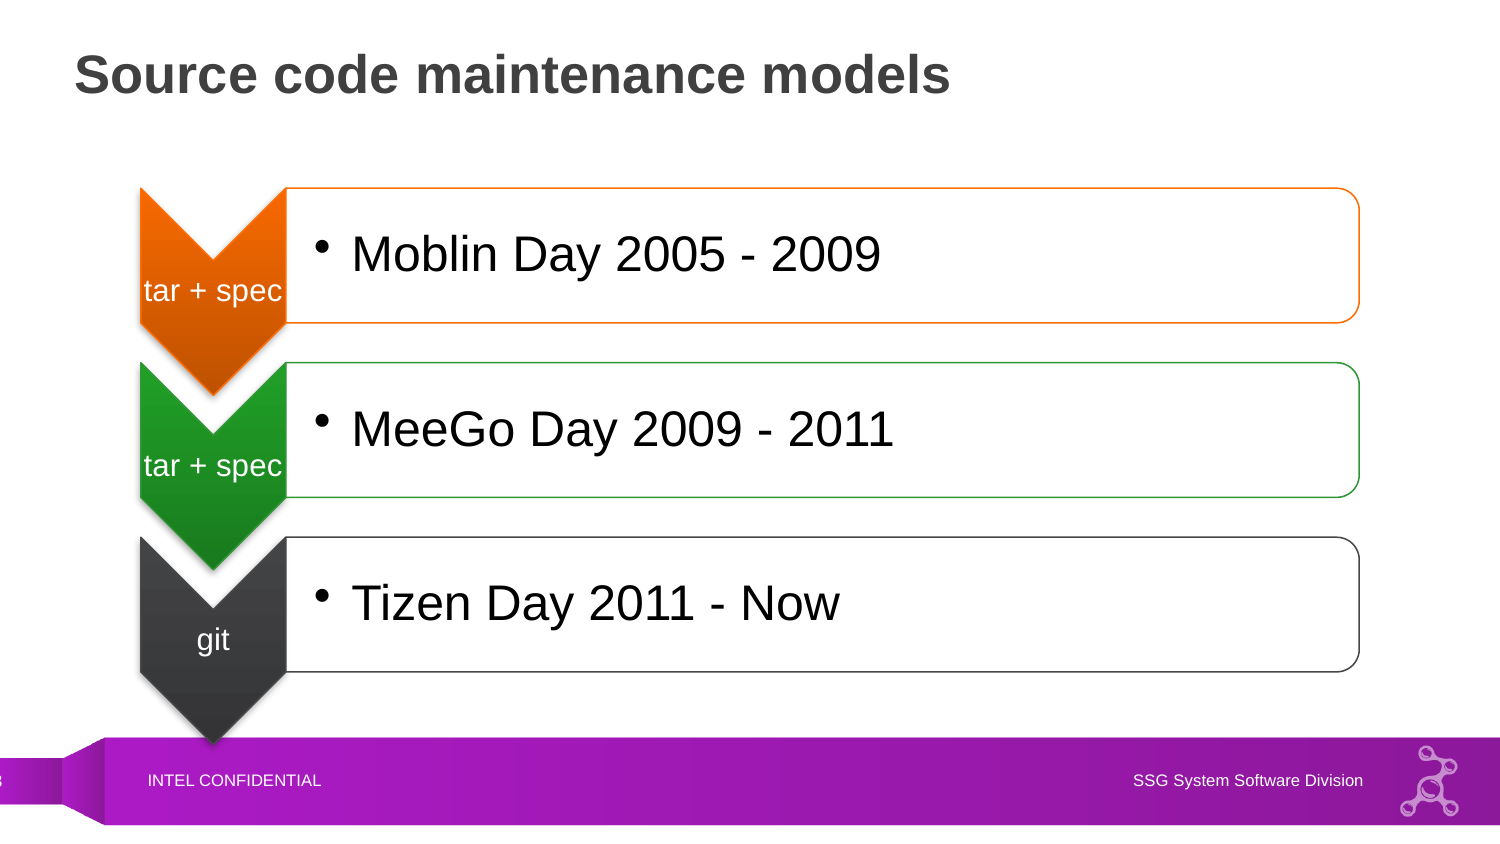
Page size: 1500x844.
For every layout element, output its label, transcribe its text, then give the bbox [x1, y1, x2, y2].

title Source code maintenance models [74, 50, 1425, 160]
picture [0, 0, 1500, 844]
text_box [140, 187, 1360, 745]
